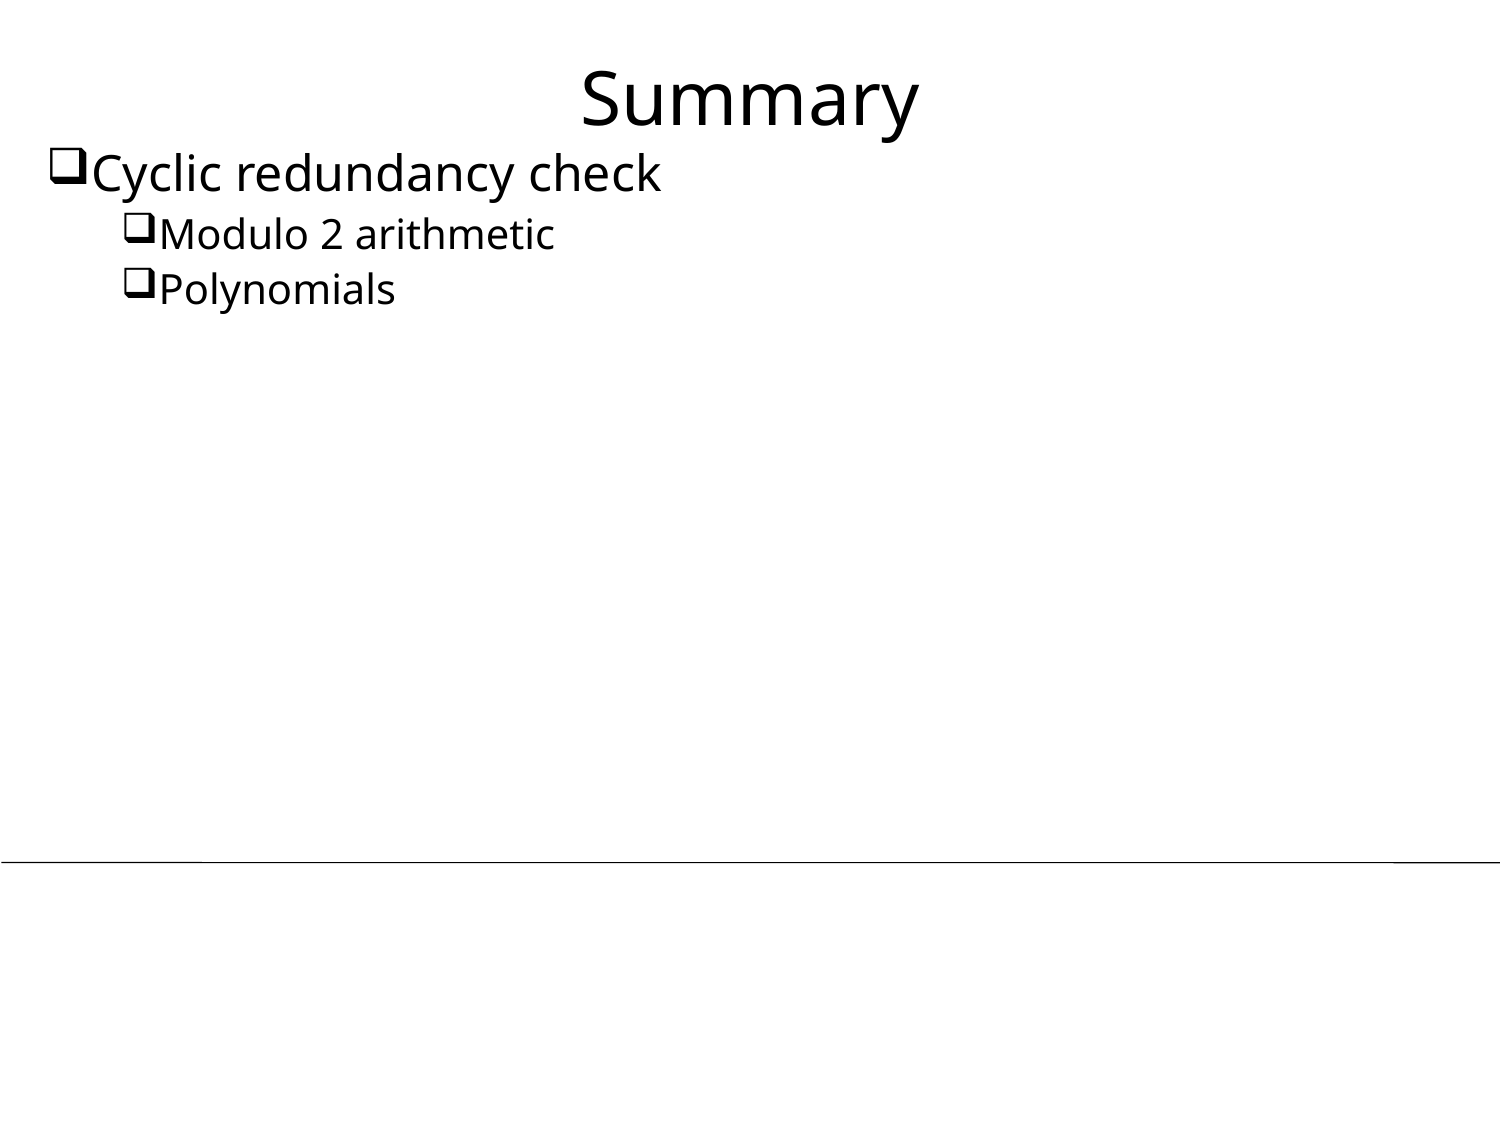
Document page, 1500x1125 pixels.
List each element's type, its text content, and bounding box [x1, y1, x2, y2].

list Cyclic redundancy check Modulo 2 arithmetic Polynomials [31, 141, 1469, 996]
title Summary [62, 47, 1438, 141]
